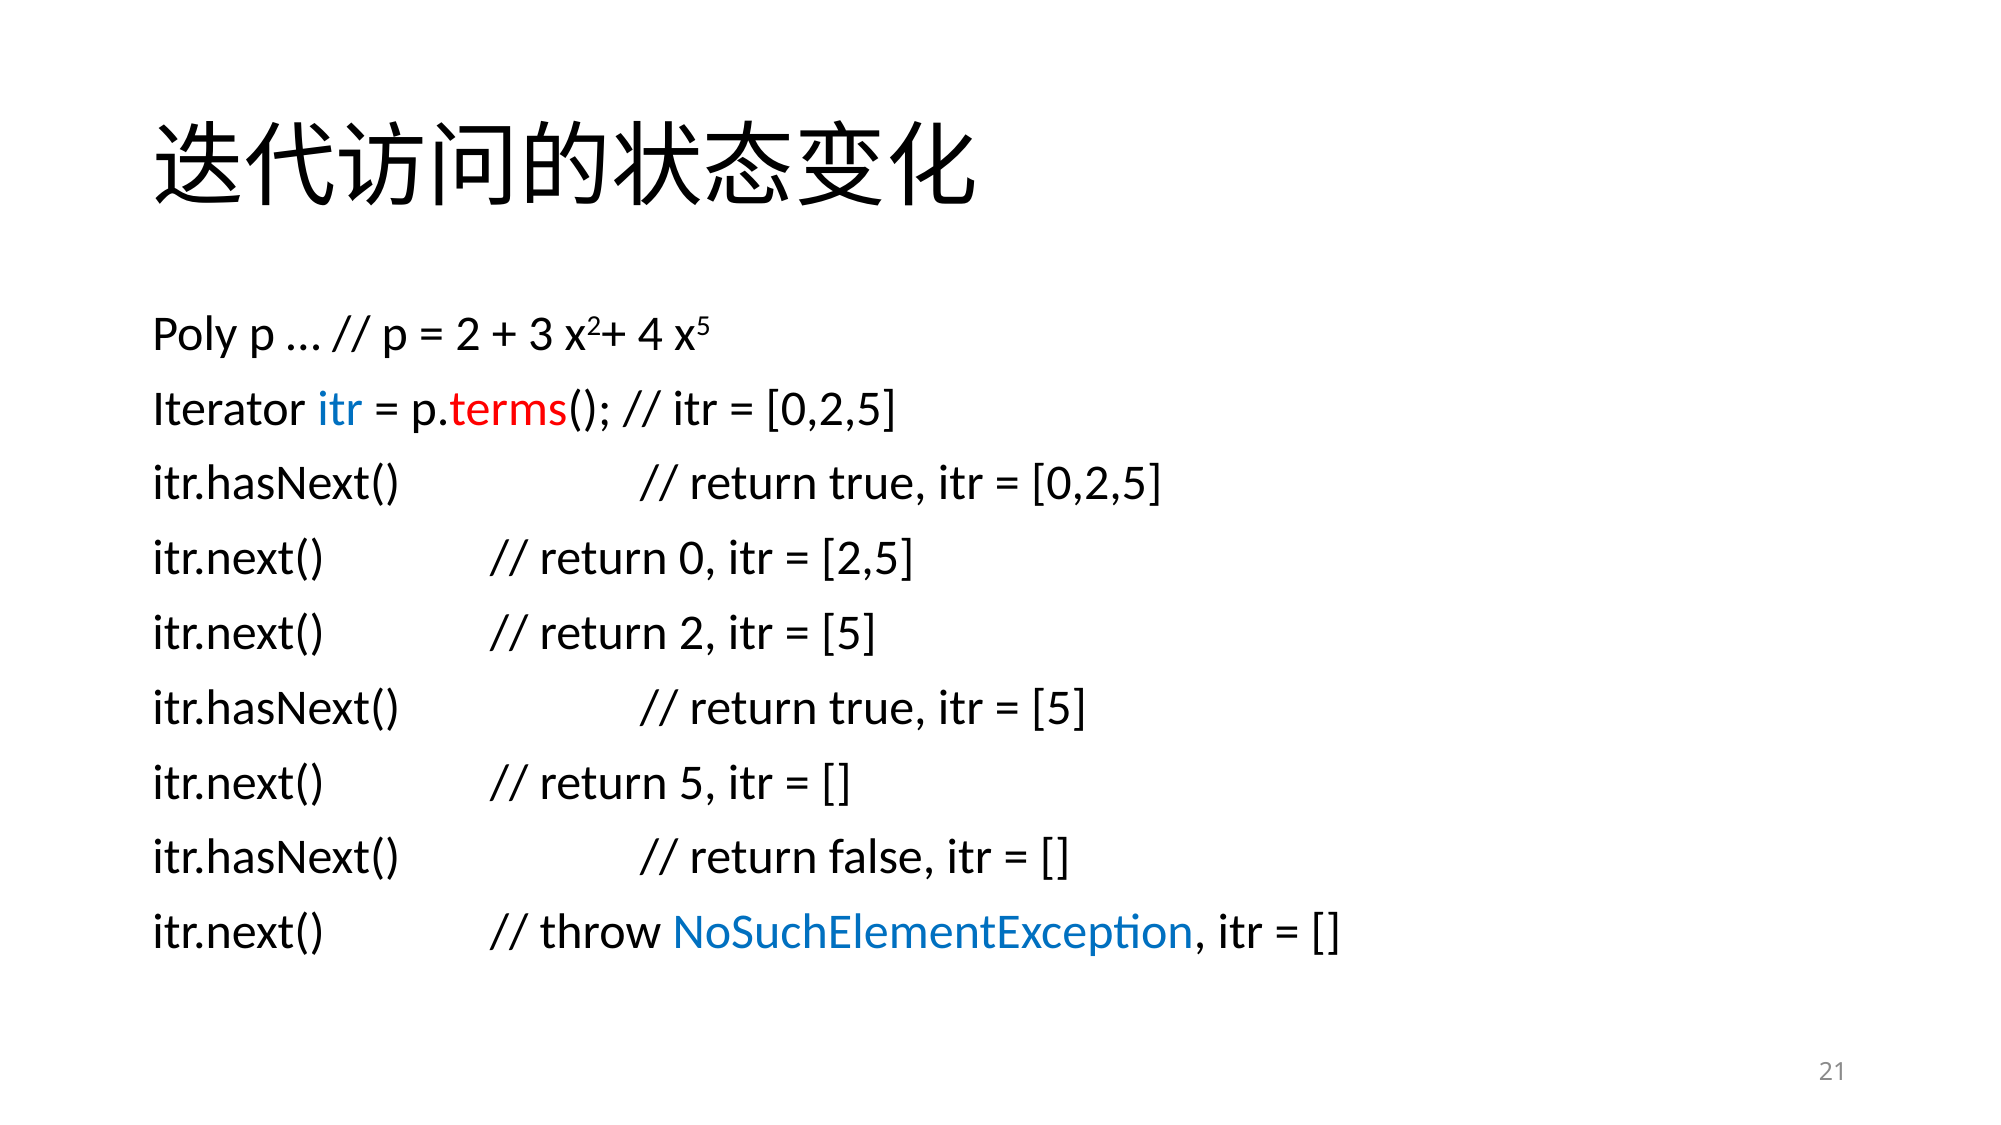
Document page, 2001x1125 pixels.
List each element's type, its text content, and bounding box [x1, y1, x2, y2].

slide_number 21 [1412, 1042, 1863, 1103]
title 迭代访问的状态变化 [137, 59, 1863, 278]
list Poly p … // p = 2 + 3 x2+ 4 x5 Iterator itr = p.terms(); // itr = [0,2,5] itr.hasNext() // return true, itr = [0,2,5] itr.next() // return 0, itr = [2,5] itr.next() // return 2, itr = [5] itr.hasNext() // return true, itr = [5] itr.next() // return 5, itr = [] itr.hasNext() // return false, itr = [] itr.next() // throw NoSuchElementException, itr = [] [137, 299, 1863, 1014]
